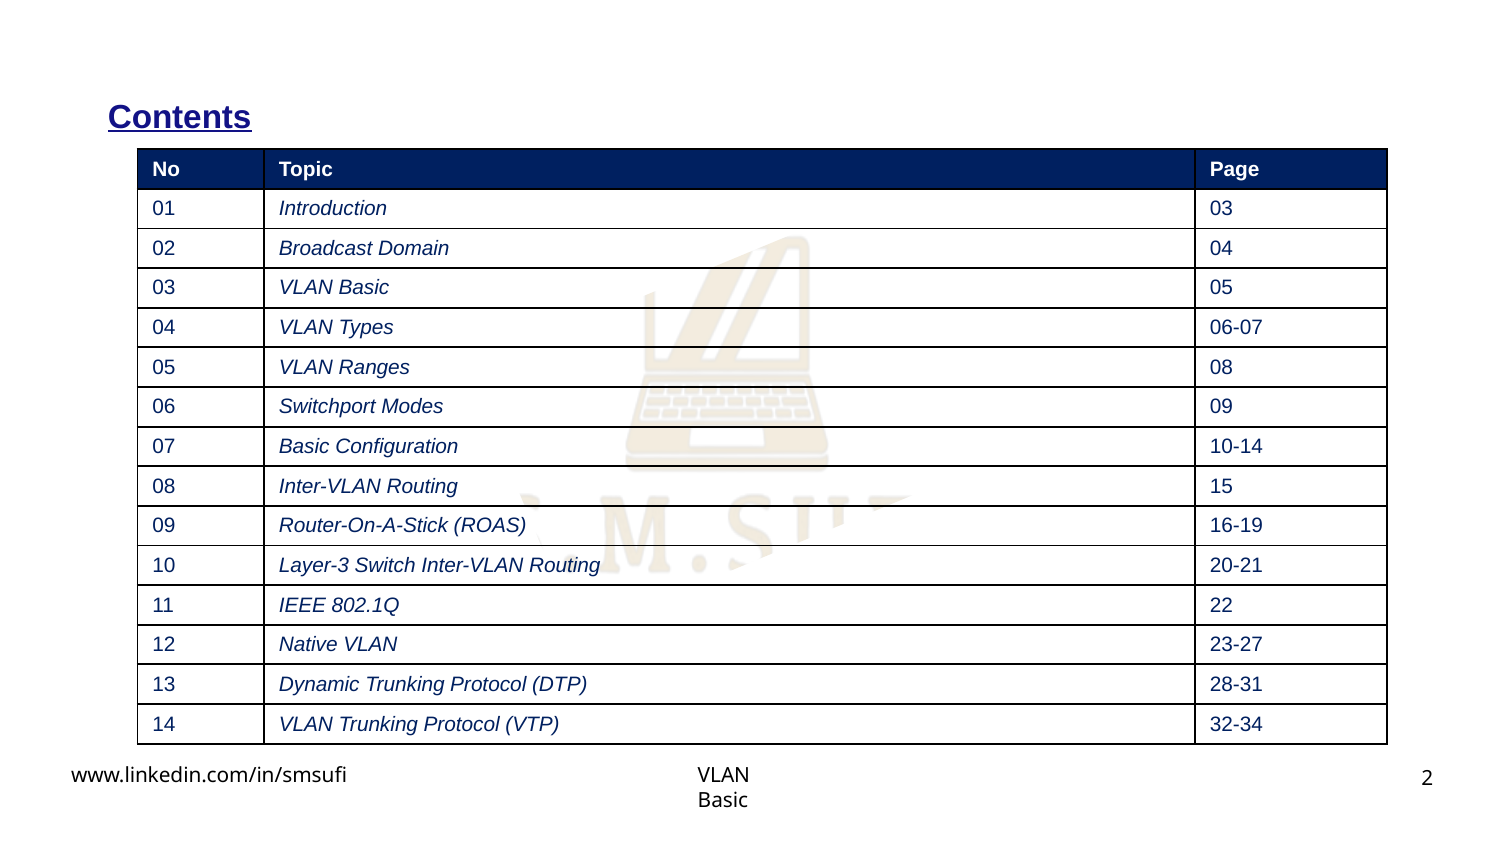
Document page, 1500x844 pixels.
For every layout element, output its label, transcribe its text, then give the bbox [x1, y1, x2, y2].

table_cell 01 [138, 190, 263, 228]
table_cell 09 [1196, 388, 1386, 426]
table_header Topic [265, 150, 1194, 188]
table_cell 13 [138, 665, 263, 703]
table_cell 02 [138, 229, 263, 267]
table_cell 04 [1196, 229, 1386, 267]
table_cell 09 [138, 507, 263, 545]
table_cell Switchport Modes [265, 388, 1194, 426]
table_cell Inter-VLAN Routing [265, 467, 1194, 505]
table_cell 03 [138, 269, 263, 307]
table_cell 20-21 [1196, 546, 1386, 584]
table_cell Layer-3 Switch Inter-VLAN Routing [265, 546, 1194, 584]
table_cell 08 [138, 467, 263, 505]
table_cell Native VLAN [265, 626, 1194, 663]
table_cell 03 [1196, 190, 1386, 228]
table_header No [138, 150, 263, 188]
table_cell 23-27 [1196, 626, 1386, 663]
table_cell 05 [138, 348, 263, 386]
table_cell 07 [138, 428, 263, 465]
table_cell 16-19 [1196, 507, 1386, 545]
table_cell 15 [1196, 467, 1386, 505]
table_cell VLAN Trunking Protocol (VTP) [265, 705, 1194, 743]
table_cell 14 [138, 705, 263, 743]
table_cell Basic Configuration [265, 428, 1194, 465]
table_cell Broadcast Domain [265, 229, 1194, 267]
slide_number 2 [1406, 746, 1462, 811]
table_cell VLAN Basic [265, 269, 1194, 307]
table_cell 22 [1196, 586, 1386, 624]
table_cell 04 [138, 309, 263, 346]
table_cell VLAN Ranges [265, 348, 1194, 386]
table_cell 11 [138, 586, 263, 624]
table_cell 05 [1196, 269, 1386, 307]
table_header Page [1196, 150, 1386, 188]
table_cell 12 [138, 626, 263, 663]
table_cell 28-31 [1196, 665, 1386, 703]
title Contents [93, 87, 1387, 143]
table_cell Dynamic Trunking Protocol (DTP) [265, 665, 1194, 703]
table_cell IEEE 802.1Q [265, 586, 1194, 624]
table_cell 32-34 [1196, 705, 1386, 743]
table_cell Introduction [265, 190, 1194, 228]
table_cell Router-On-A-Stick (ROAS) [265, 507, 1194, 545]
table_cell 06 [138, 388, 263, 426]
table_cell 06-07 [1196, 309, 1386, 346]
table_cell 08 [1196, 348, 1386, 386]
table_cell VLAN Types [265, 309, 1194, 346]
table_cell 10-14 [1196, 428, 1386, 465]
table_cell 10 [138, 546, 263, 584]
